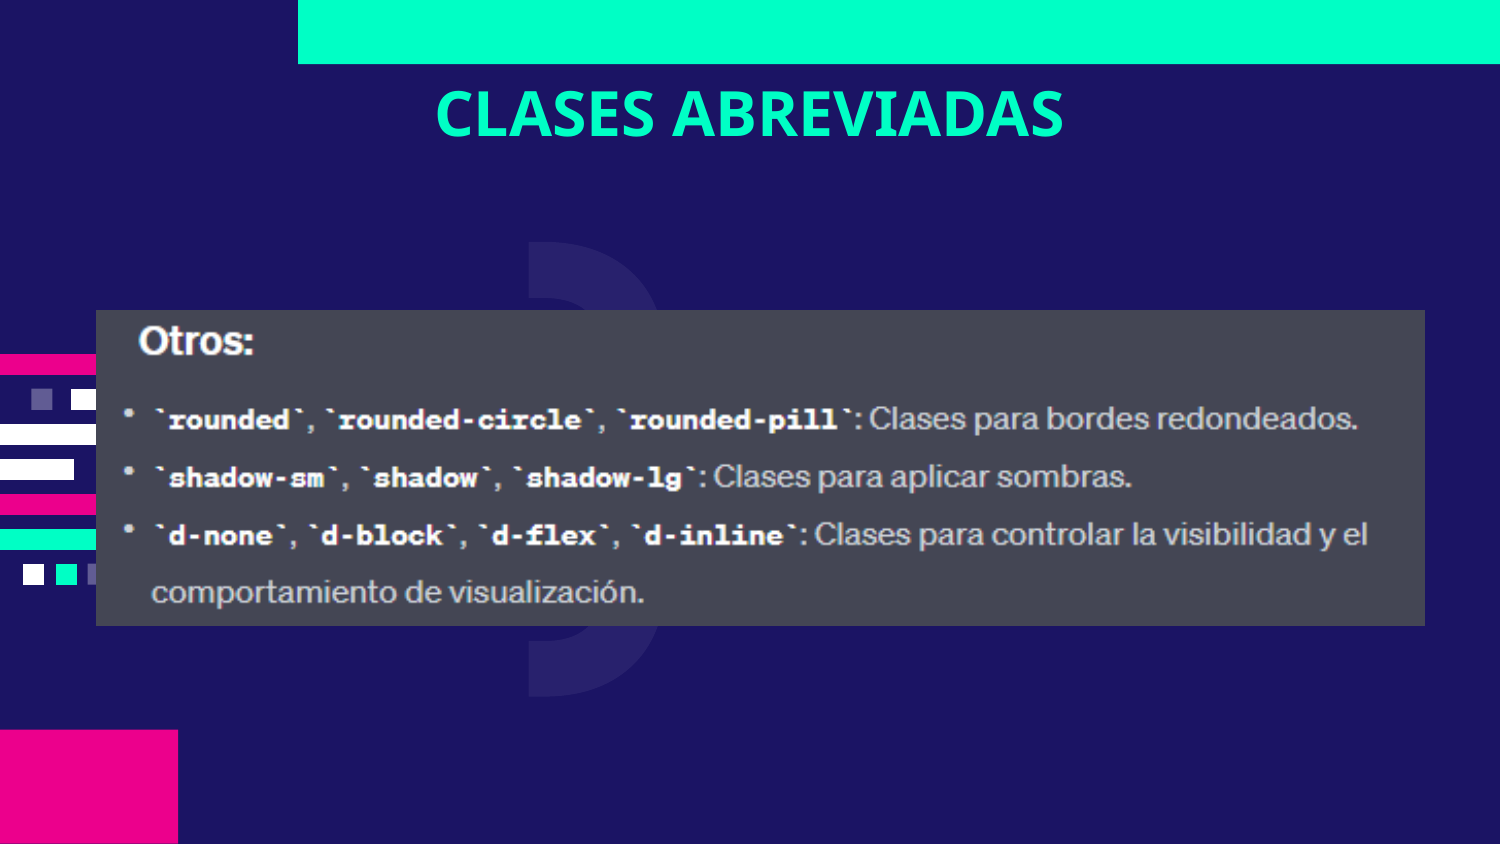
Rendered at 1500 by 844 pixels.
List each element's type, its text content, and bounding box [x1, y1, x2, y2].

picture [95, 310, 1425, 627]
title CLASES ABREVIADAS [252, 58, 1248, 169]
